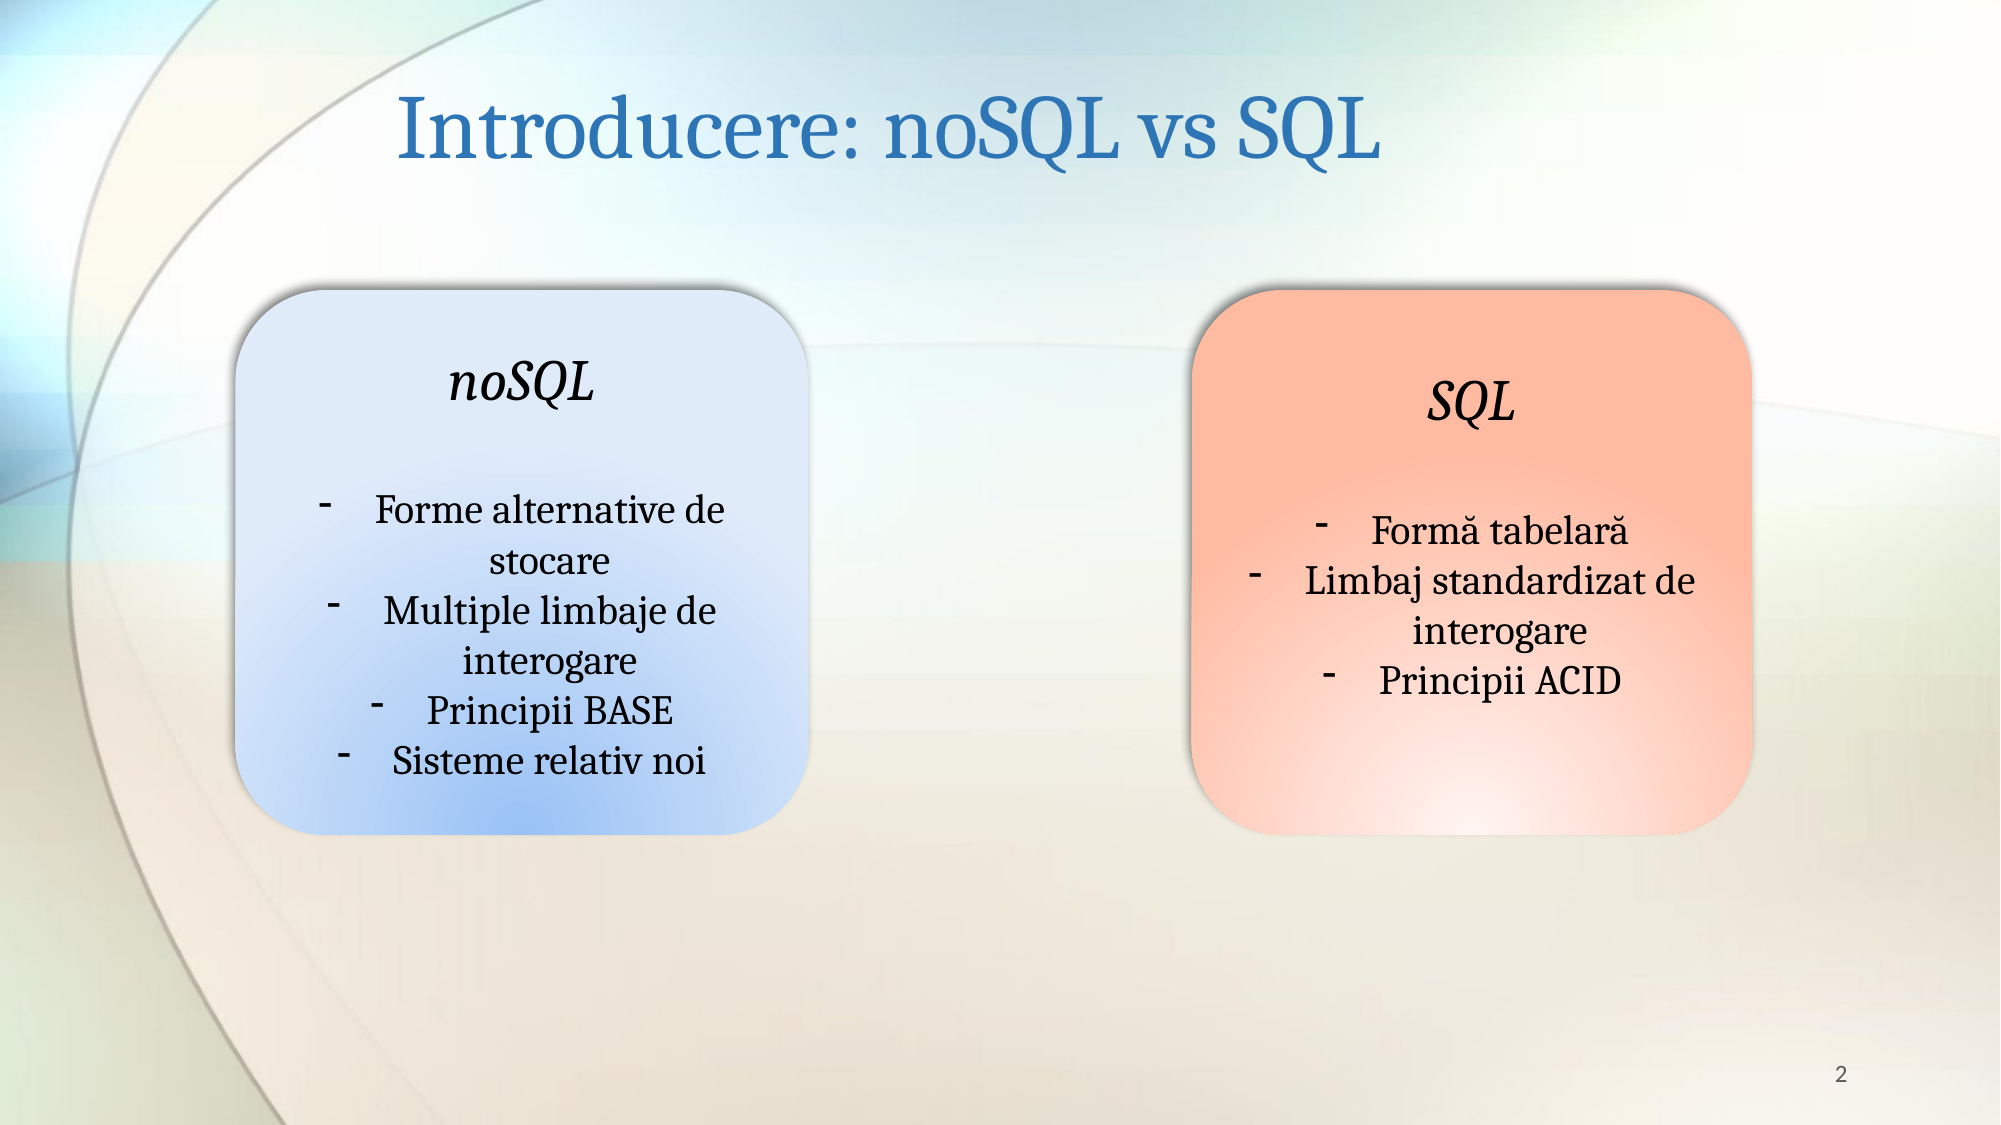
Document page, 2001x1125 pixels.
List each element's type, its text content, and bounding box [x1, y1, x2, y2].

picture [0, 0, 2001, 1125]
slide_number 2 [1325, 1042, 1863, 1103]
text_box noSQL Forme alternative de stocare Multiple limbaje de interogare Principii BASE Sisteme relativ noi [234, 289, 809, 836]
text_box Introducere: noSQL vs SQL [381, 59, 1863, 206]
text_box SQL Formă tabelară Limbaj standardizat de interogare Principii ACID [1190, 289, 1753, 836]
